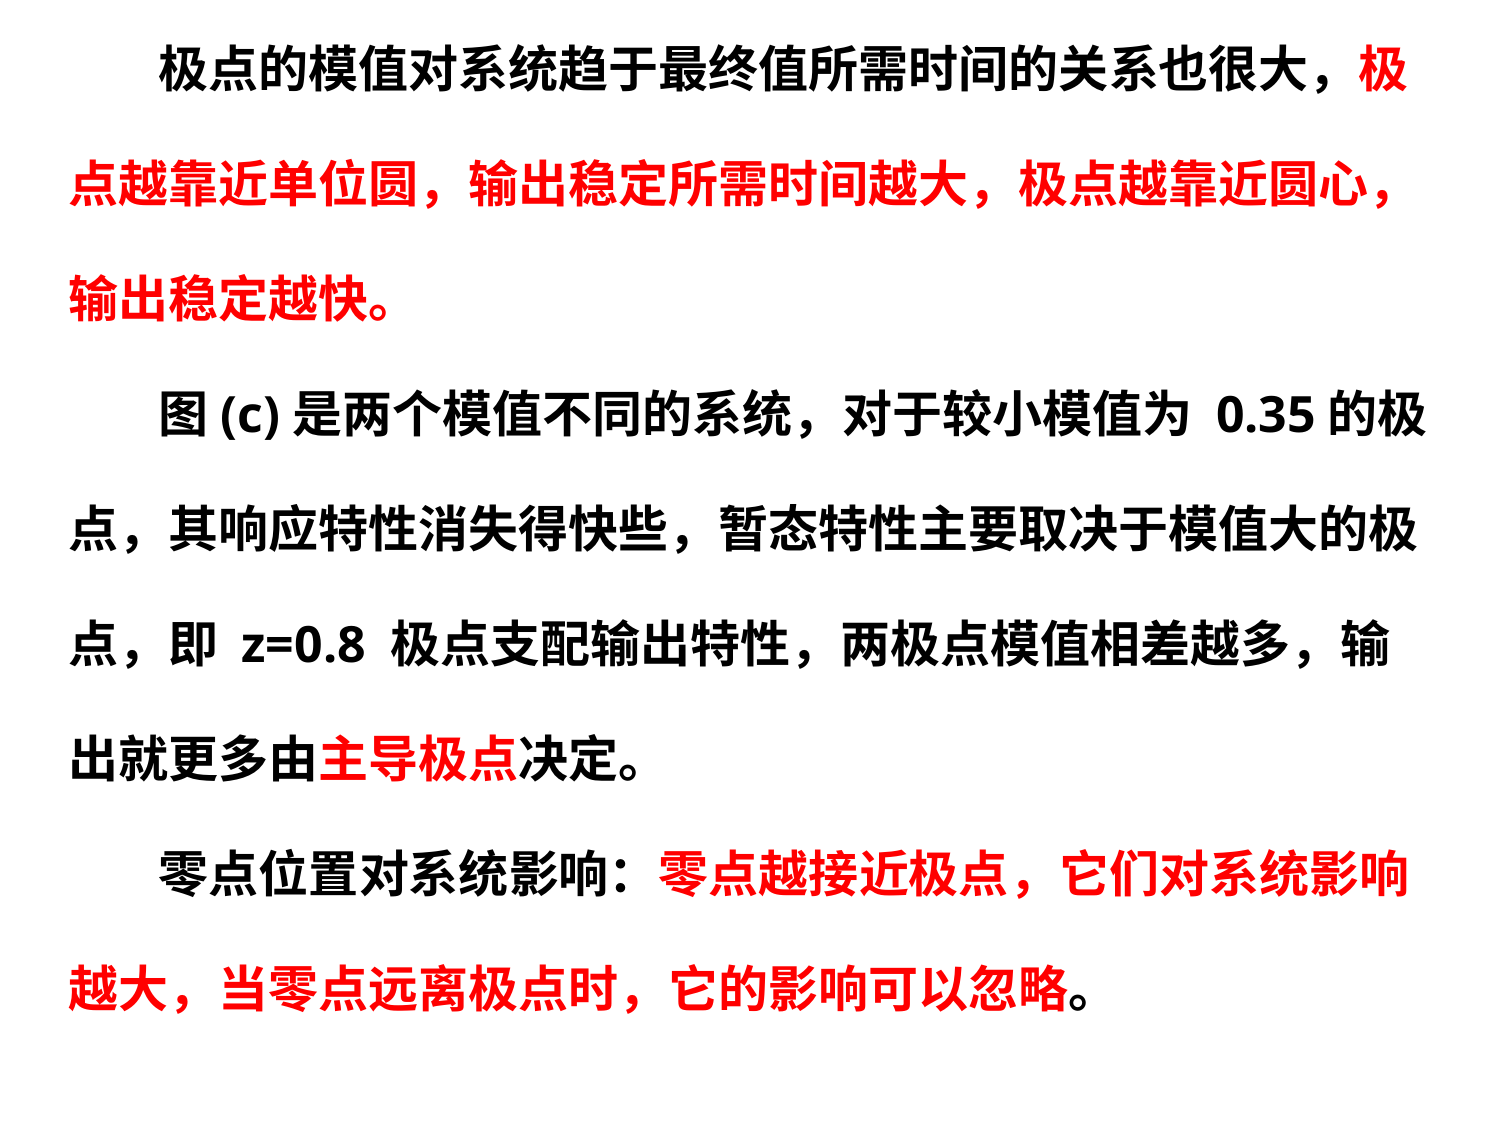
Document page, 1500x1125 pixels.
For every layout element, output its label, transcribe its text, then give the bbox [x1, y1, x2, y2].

list 极点的模值对系统趋于最终值所需时间的关系也很大，极 点越靠近单位圆，输出稳定所需时间越大，极点越靠近圆心， 输出稳定越快。 图(c)是两个模值不同的系统，对于较小模值为 0.35的极 点，其响应特性消失得快些，暂态特性主要取决于模值大的极 点，即 z=0.8 极点支配输出特性，两极点模值相差越多，输 出就更多由主导极点决定。 零点位置对系统影响：零点越接近极点，它们对系统影响 越大，当零点远离极点时，它的影响可以忽略。 [52, 0, 1448, 863]
